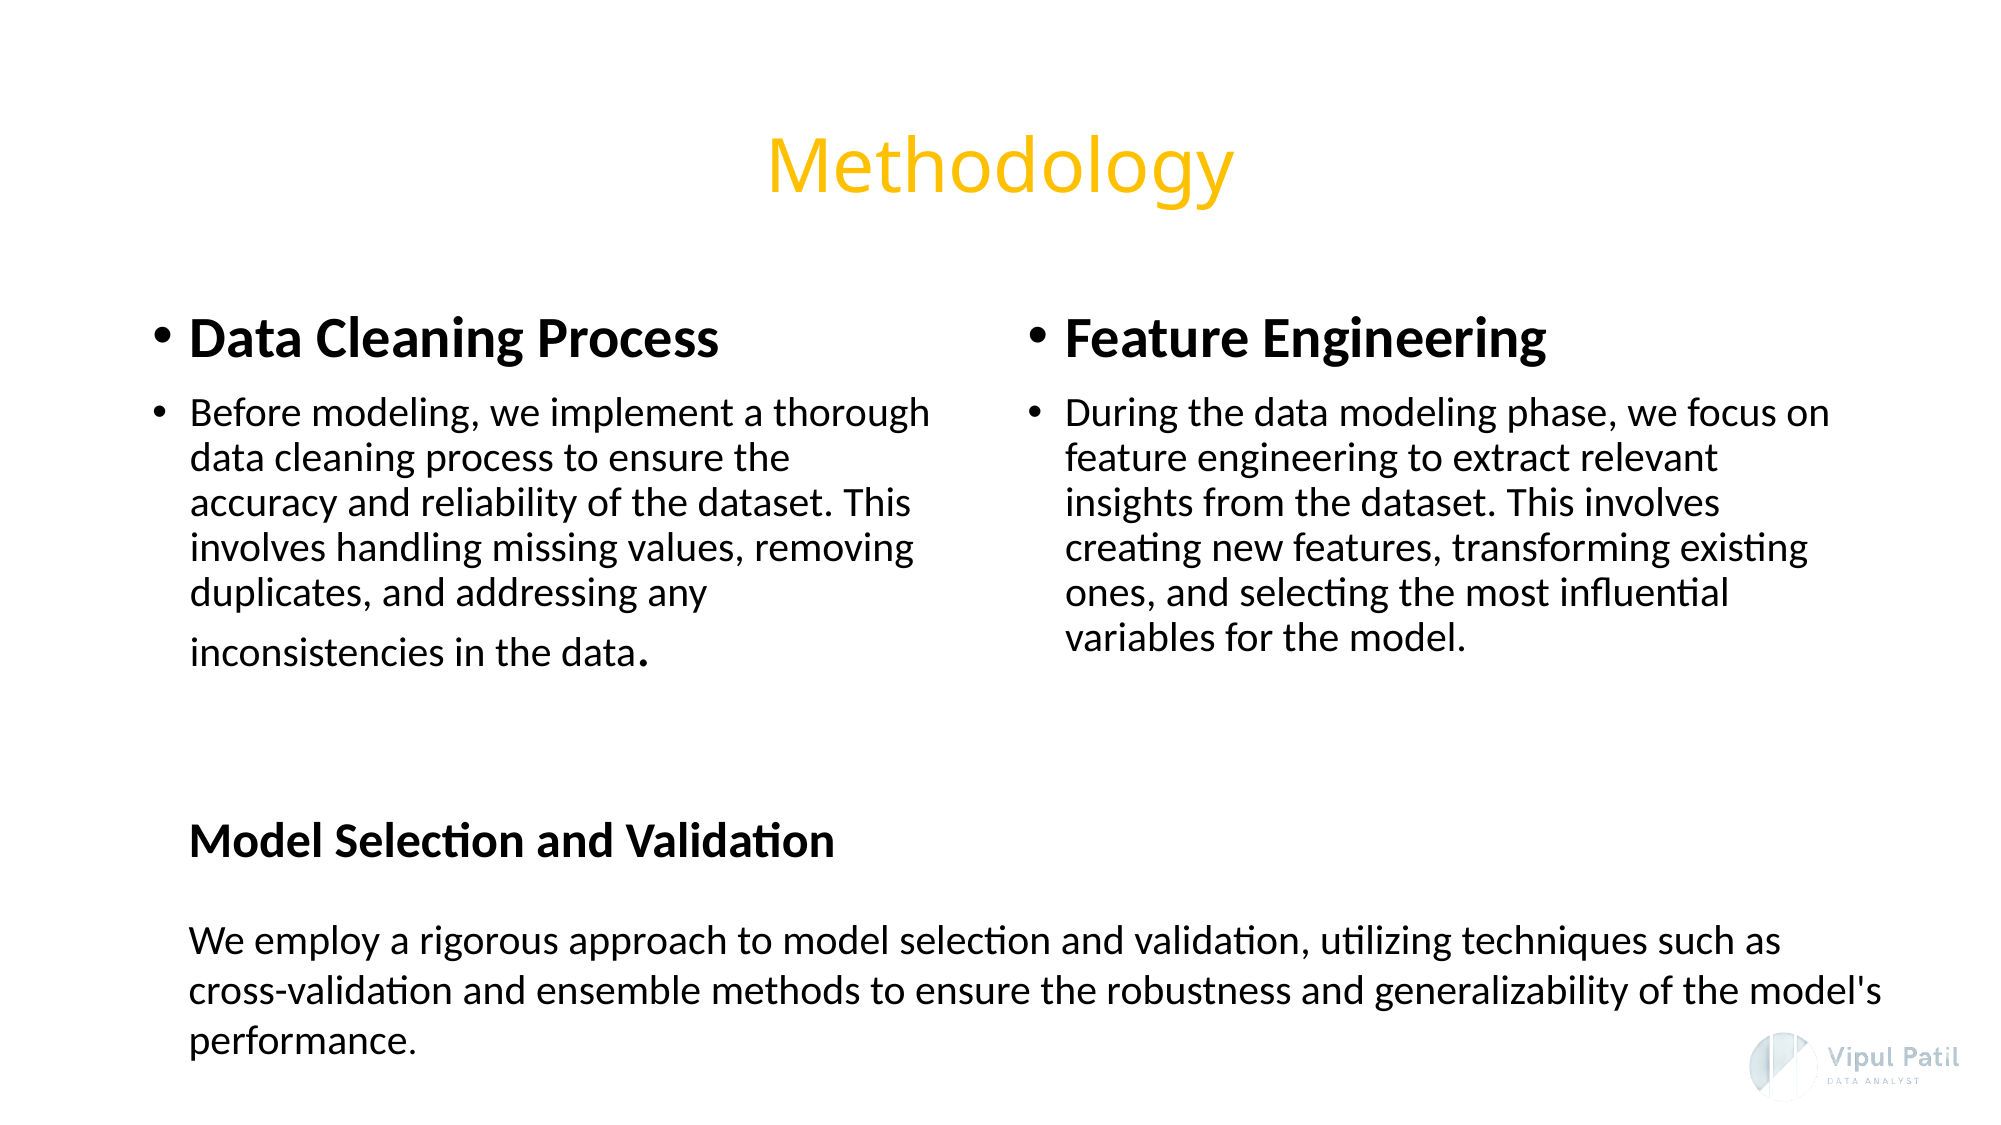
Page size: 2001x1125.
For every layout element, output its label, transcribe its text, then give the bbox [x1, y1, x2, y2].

text_box Model Selection and Validation We employ a rigorous approach to model selection and validation, utilizing techniques such as cross-validation and ensemble methods to ensure the robustness and generalizability of the model's performance. [173, 800, 1899, 1070]
picture [1705, 907, 2000, 1125]
title Methodology [137, 59, 1863, 278]
list Data Cleaning Process Before modeling, we implement a thorough data cleaning process to ensure the accuracy and reliability of the dataset. This involves handling missing values, removing duplicates, and addressing any inconsistencies in the data. [137, 299, 955, 861]
list Feature Engineering During the data modeling phase, we focus on feature engineering to extract relevant insights from the dataset. This involves creating new features, transforming existing ones, and selecting the most influential variables for the model. [1012, 299, 1863, 800]
